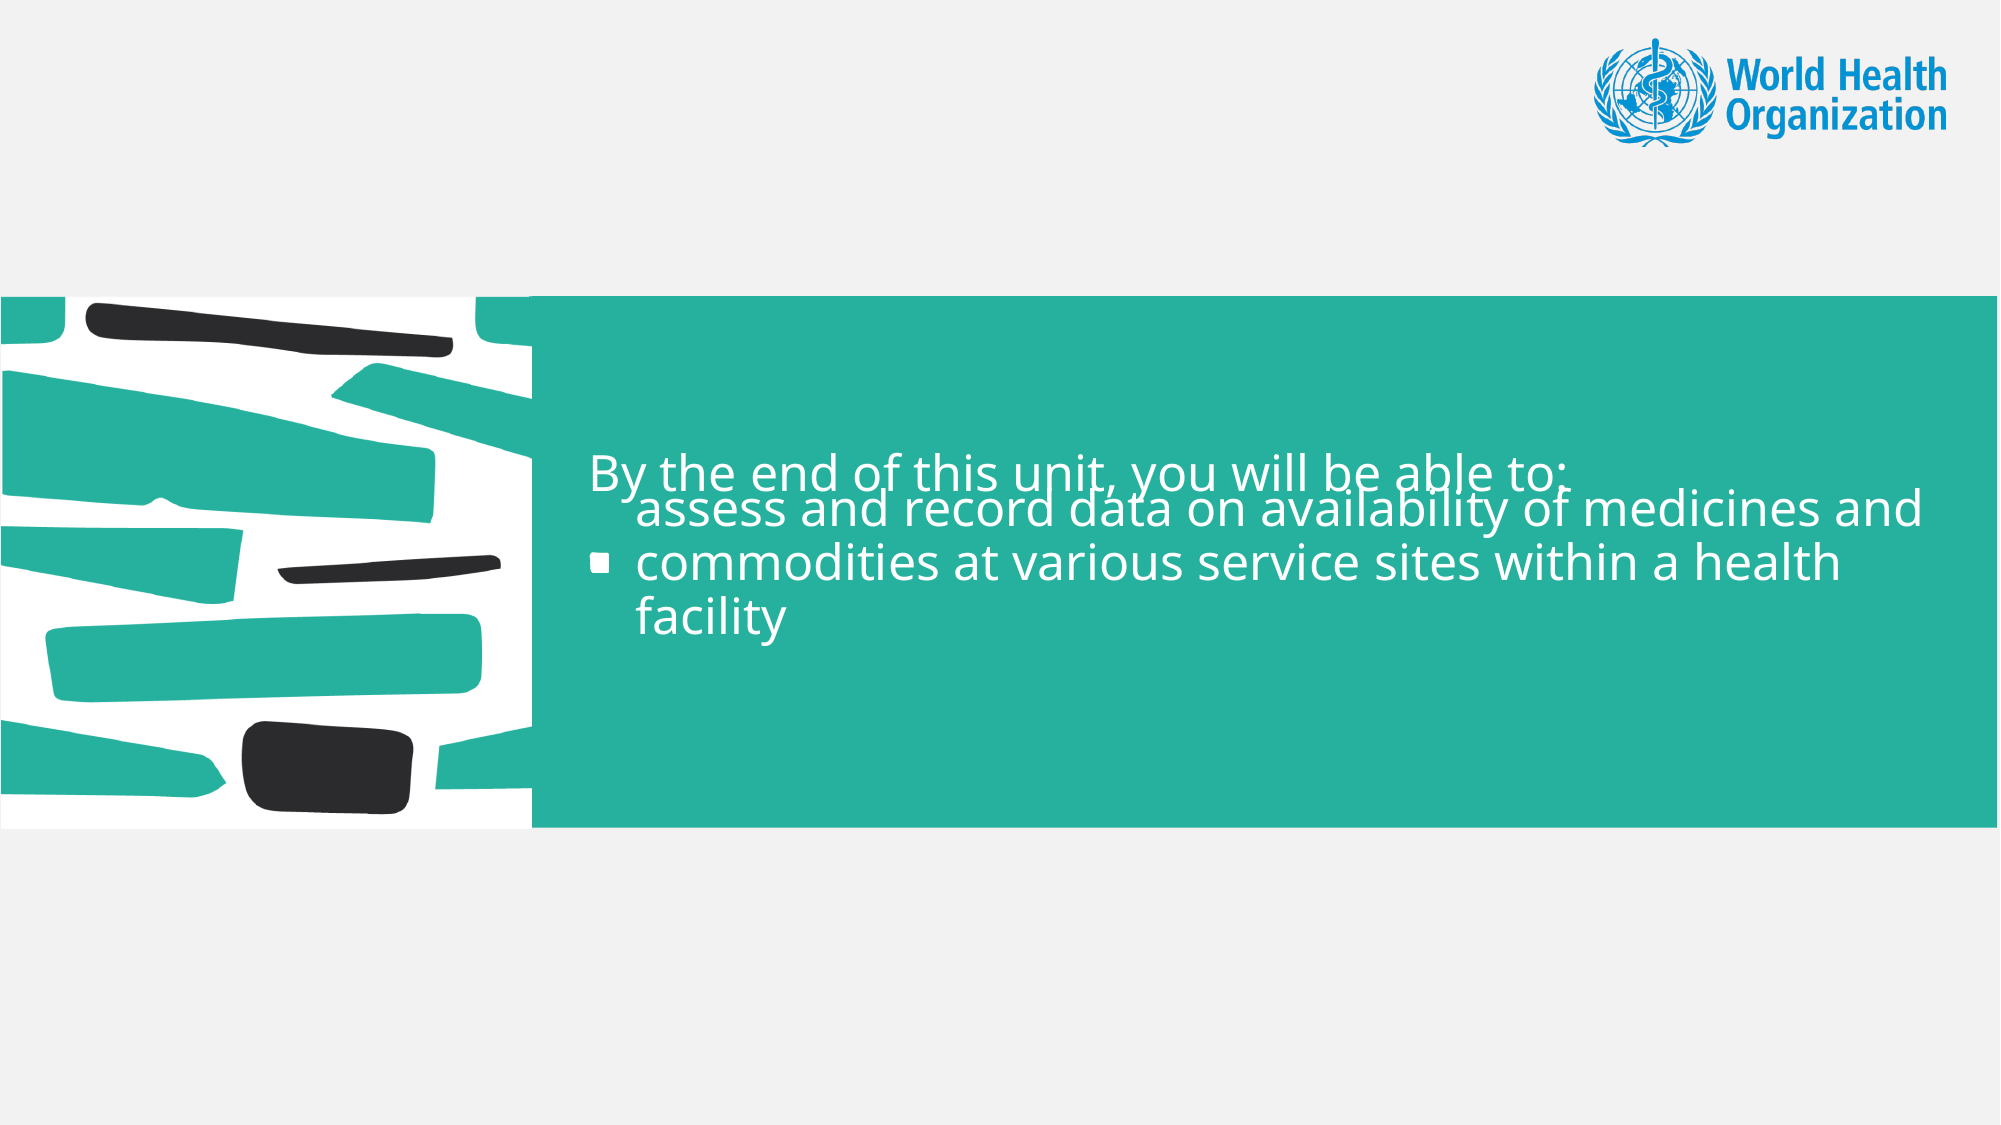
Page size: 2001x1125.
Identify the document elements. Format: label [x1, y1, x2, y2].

picture [1647, 140, 1664, 147]
picture [1658, 50, 1682, 71]
picture [1628, 50, 1652, 64]
picture [1632, 75, 1643, 89]
picture [1602, 97, 1608, 108]
picture [1624, 64, 1638, 99]
picture [1594, 38, 1946, 147]
picture [1594, 103, 1646, 147]
text_box [0, 296, 1998, 829]
picture [1669, 73, 1679, 106]
picture [589, 552, 609, 573]
picture [1618, 105, 1629, 117]
picture [1675, 71, 1687, 110]
picture [1632, 92, 1641, 105]
picture [1640, 67, 1654, 77]
